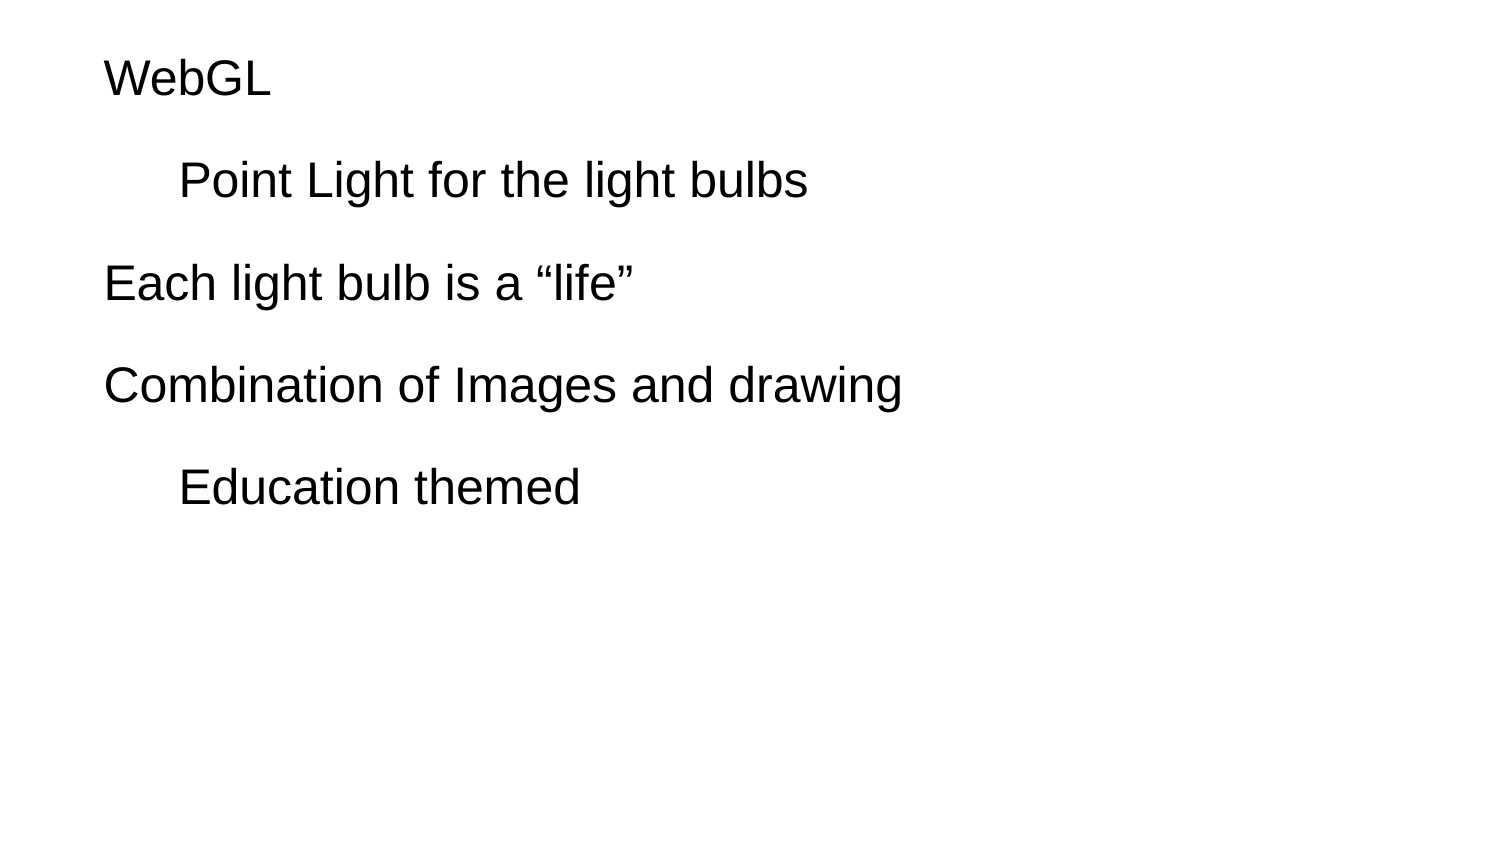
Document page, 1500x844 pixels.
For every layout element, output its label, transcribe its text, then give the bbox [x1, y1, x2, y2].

list WebGL Point Light for the light bulbs Each light bulb is a “life” Combination of Images and drawing Education themed [51, 21, 1449, 824]
